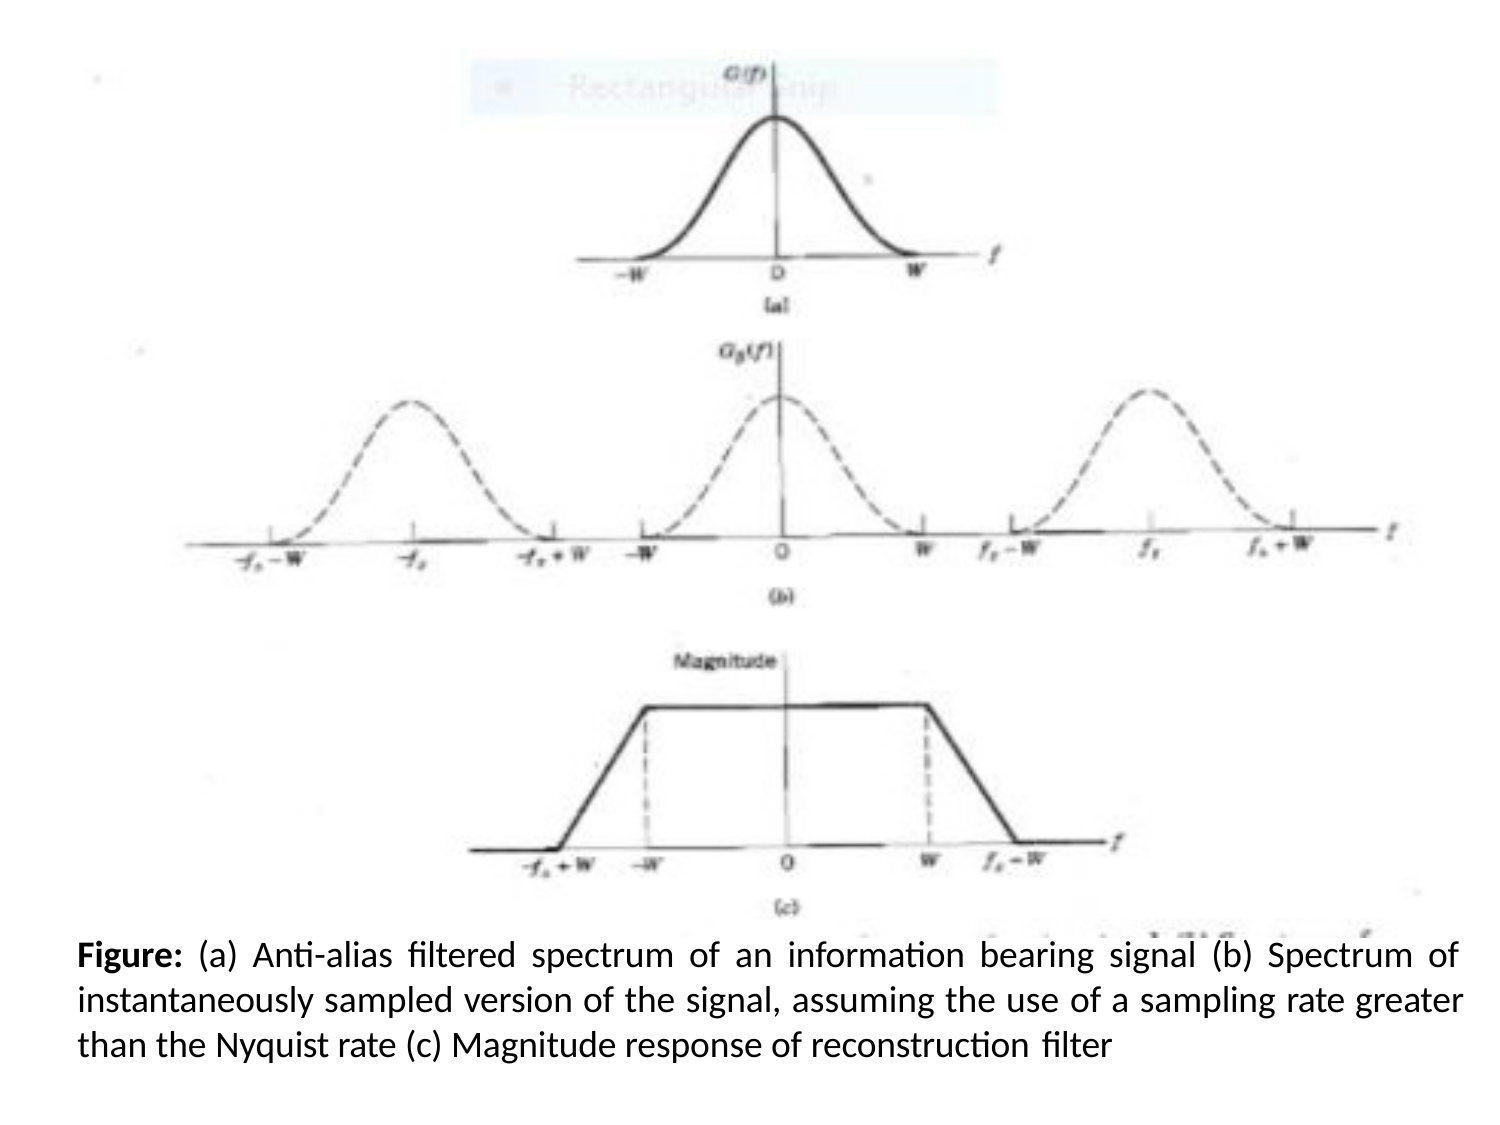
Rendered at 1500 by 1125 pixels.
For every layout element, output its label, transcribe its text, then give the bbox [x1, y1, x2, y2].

text_box [81, 49, 1425, 928]
text_box Figure: (a) Anti-alias filtered spectrum of an information bearing signal (b) Spectrum of instantaneously sampled version of the signal, assuming the use of a sampling rate greater than the Nyquist rate (c) Magnitude response of reconstruction filter [75, 928, 1475, 1066]
